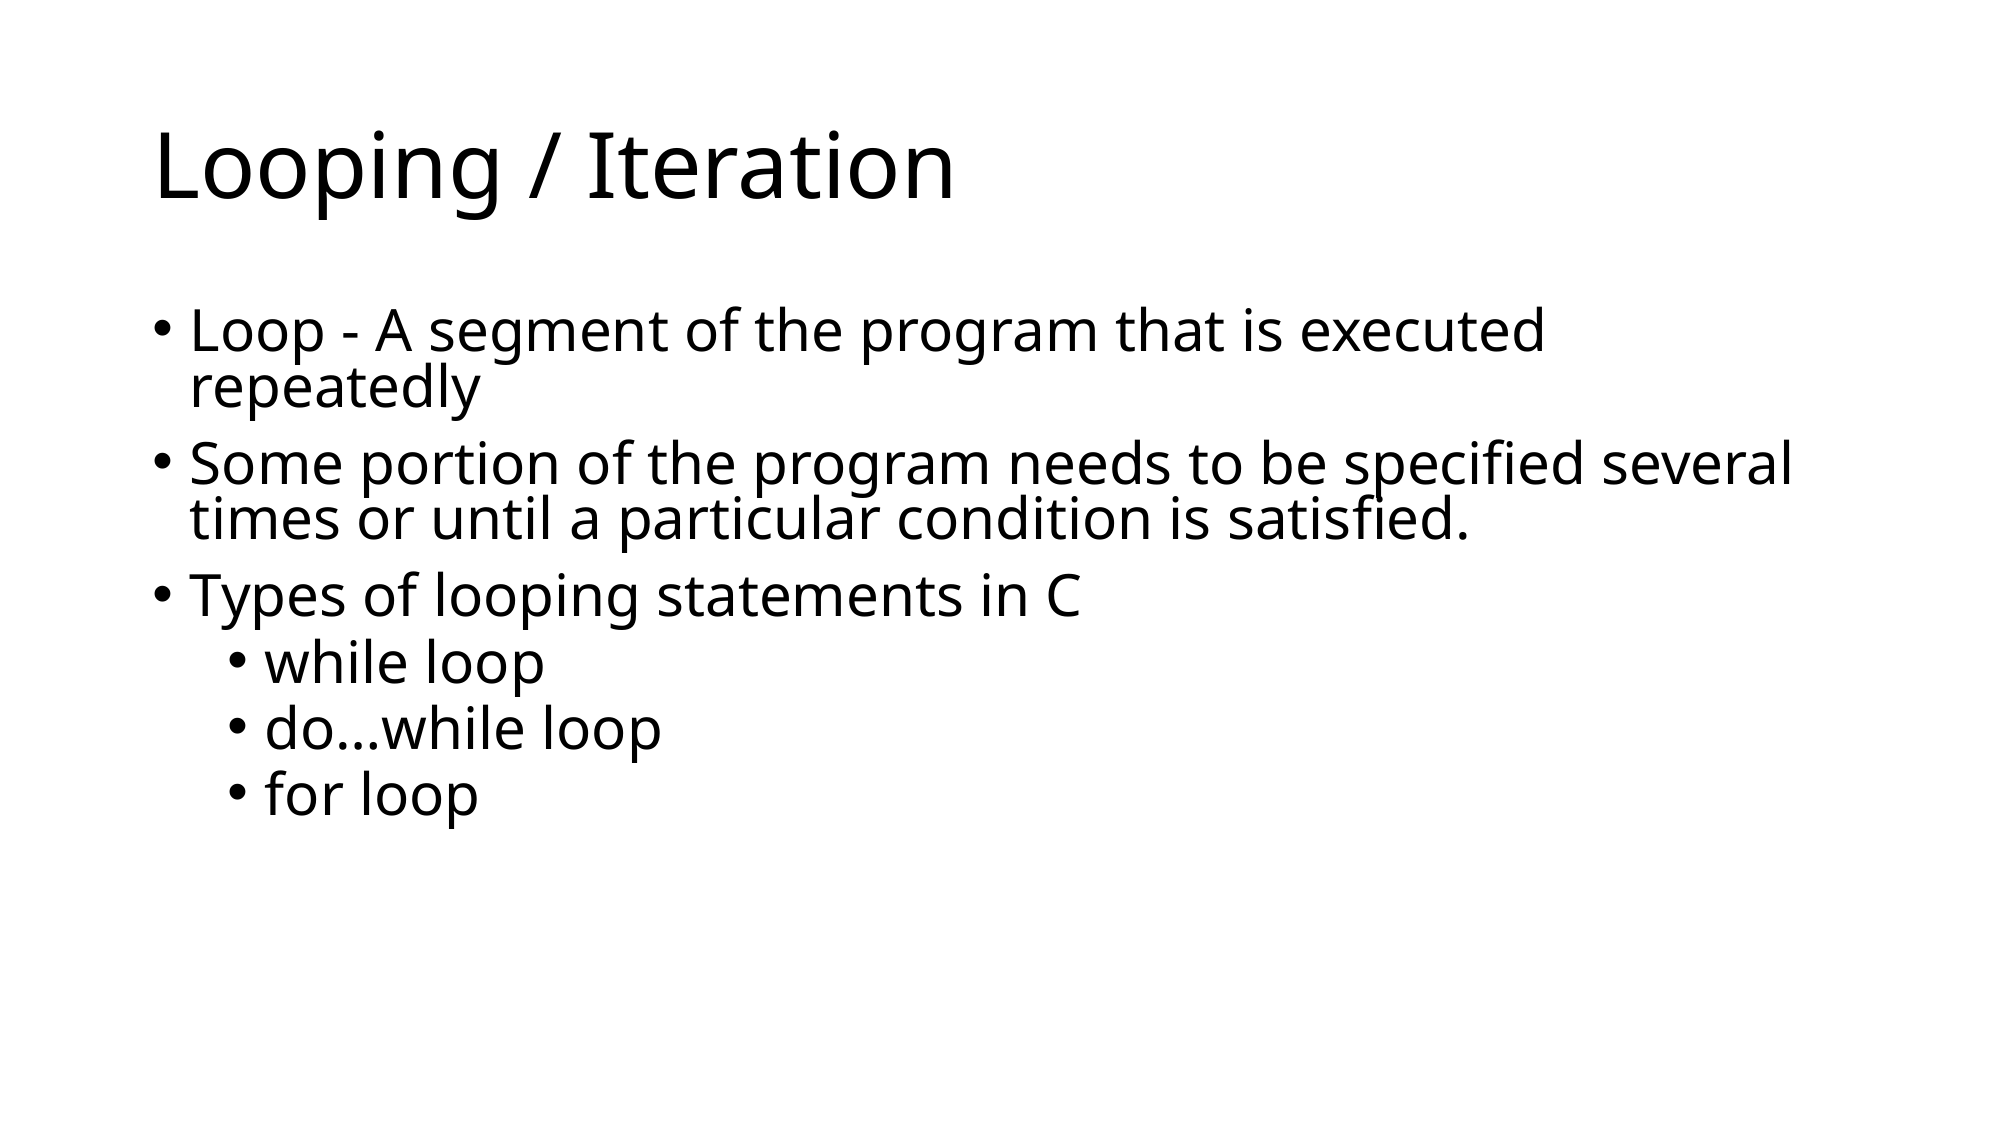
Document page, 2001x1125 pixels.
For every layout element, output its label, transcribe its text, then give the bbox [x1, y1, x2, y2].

title Looping / Iteration [137, 59, 1863, 278]
list Loop - A segment of the program that is executed repeatedly Some portion of the program needs to be specified several times or until a particular condition is satisfied. Types of looping statements in C while loop do…while loop for loop [137, 299, 1863, 1014]
